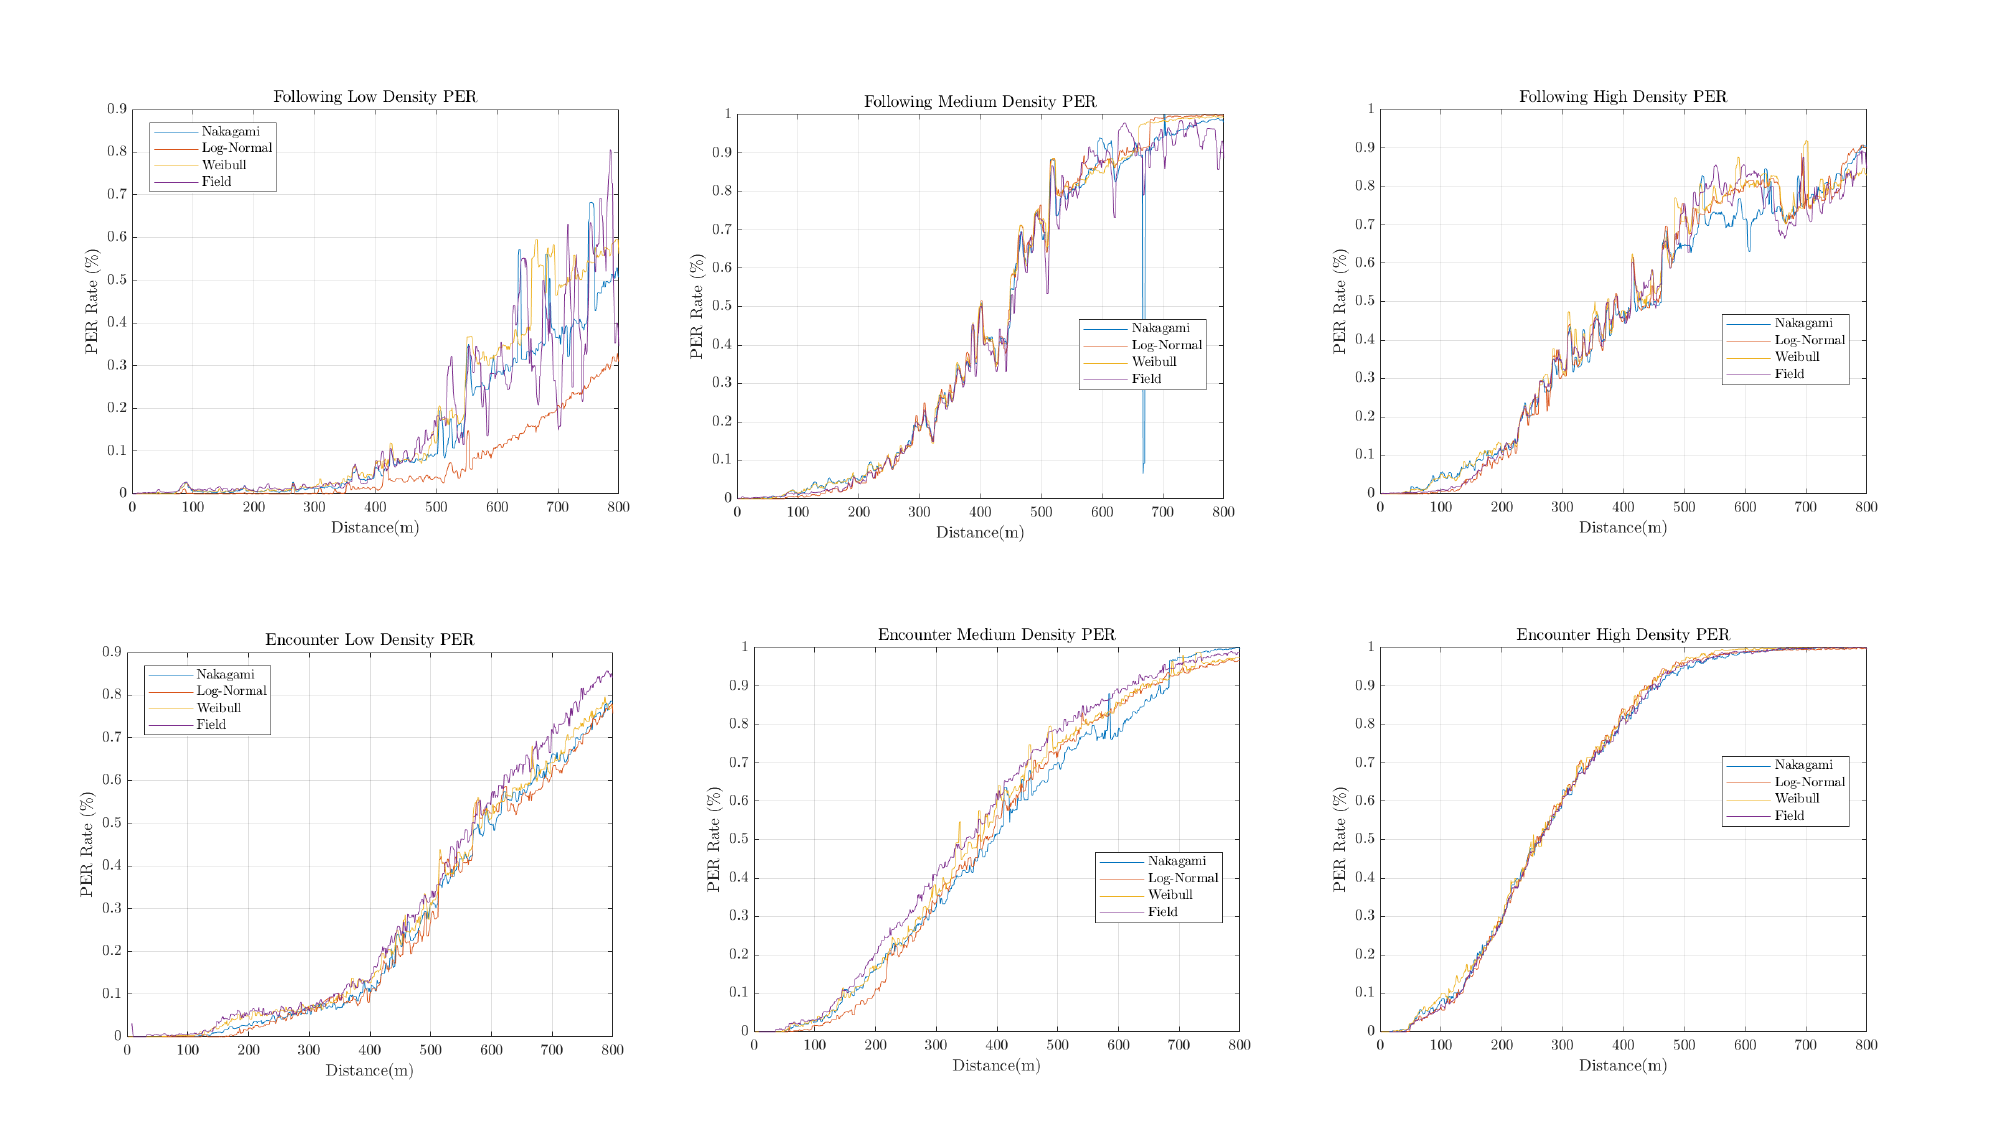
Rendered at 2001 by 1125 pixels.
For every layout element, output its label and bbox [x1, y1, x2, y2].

picture [45, 612, 1299, 1088]
picture [1298, 74, 1926, 545]
list [1299, 612, 1926, 1083]
picture [50, 74, 1283, 550]
